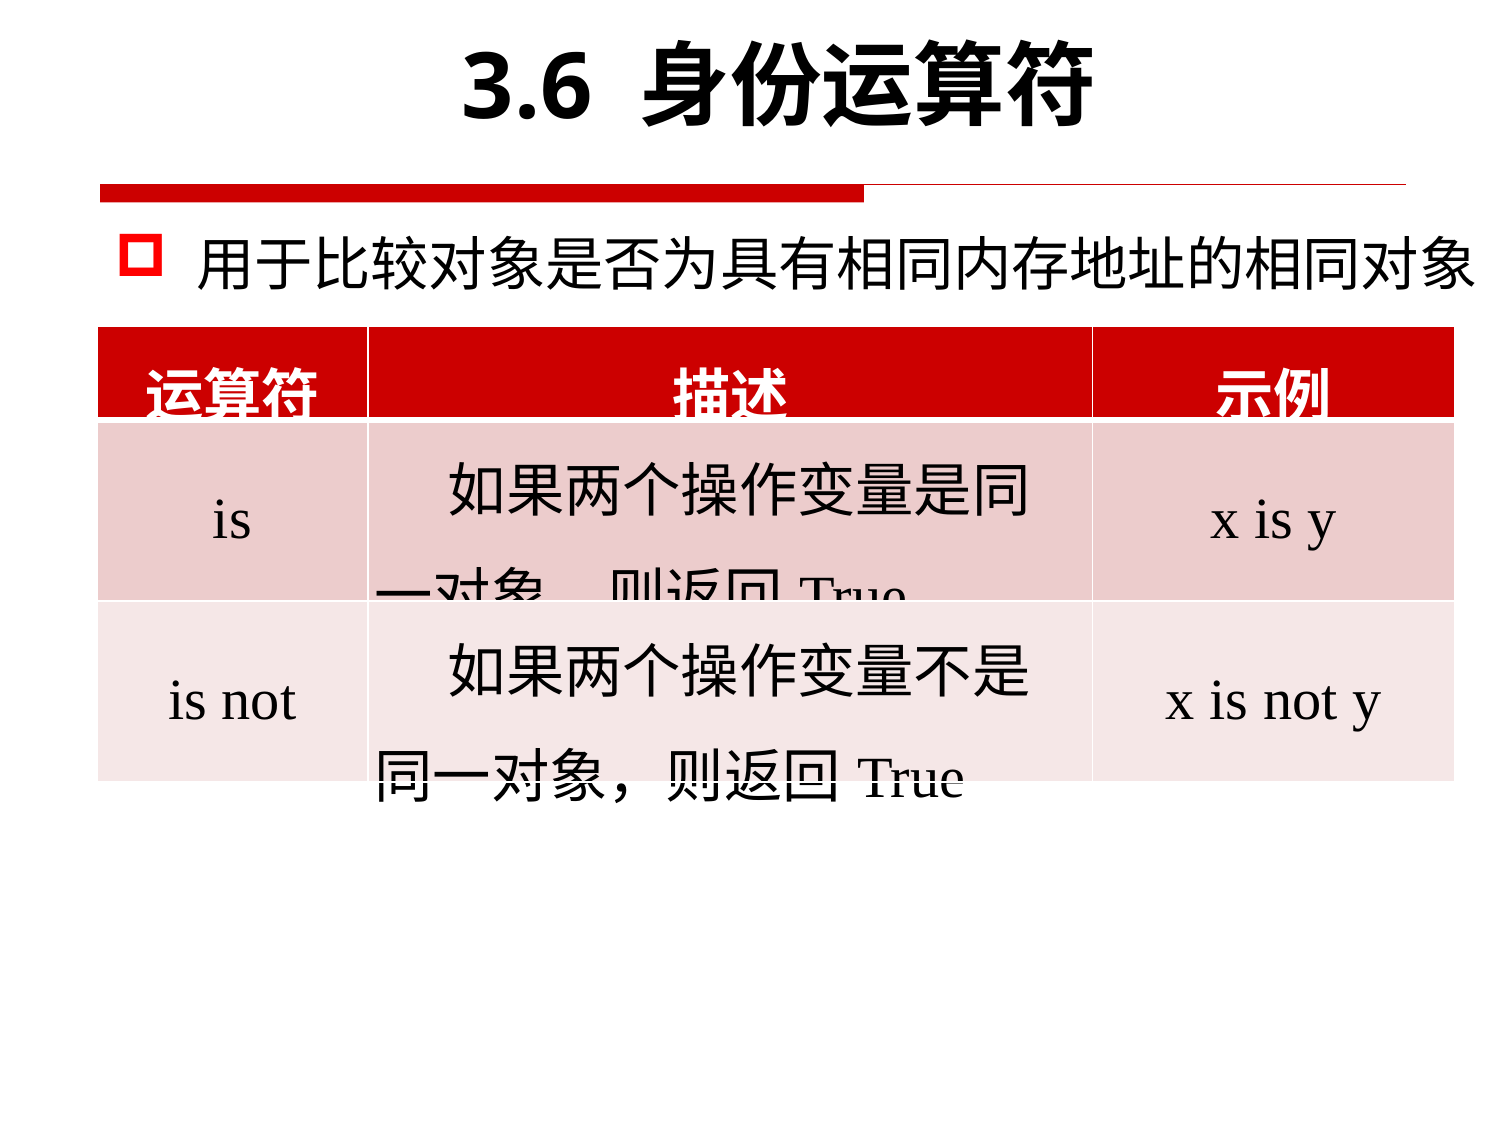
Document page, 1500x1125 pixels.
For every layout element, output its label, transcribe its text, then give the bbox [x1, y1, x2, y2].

text_box 用于比较对象是否为具有相同内存地址的相同对象 [100, 219, 1500, 305]
table_header 描述 [369, 327, 1092, 417]
table_header 运算符 [98, 327, 367, 417]
text_box 3.6 身份运算符 [242, 19, 1317, 144]
table_cell 如果两个操作变量是同一对象，则返回True [369, 423, 1092, 600]
table_cell x is y [1093, 423, 1454, 600]
table_cell is [98, 423, 367, 600]
table_header 示例 [1093, 327, 1454, 417]
table_cell 如果两个操作变量不是同一对象，则返回True [369, 602, 1092, 781]
table_cell is not [98, 602, 367, 781]
table_cell x is not y [1093, 602, 1454, 781]
